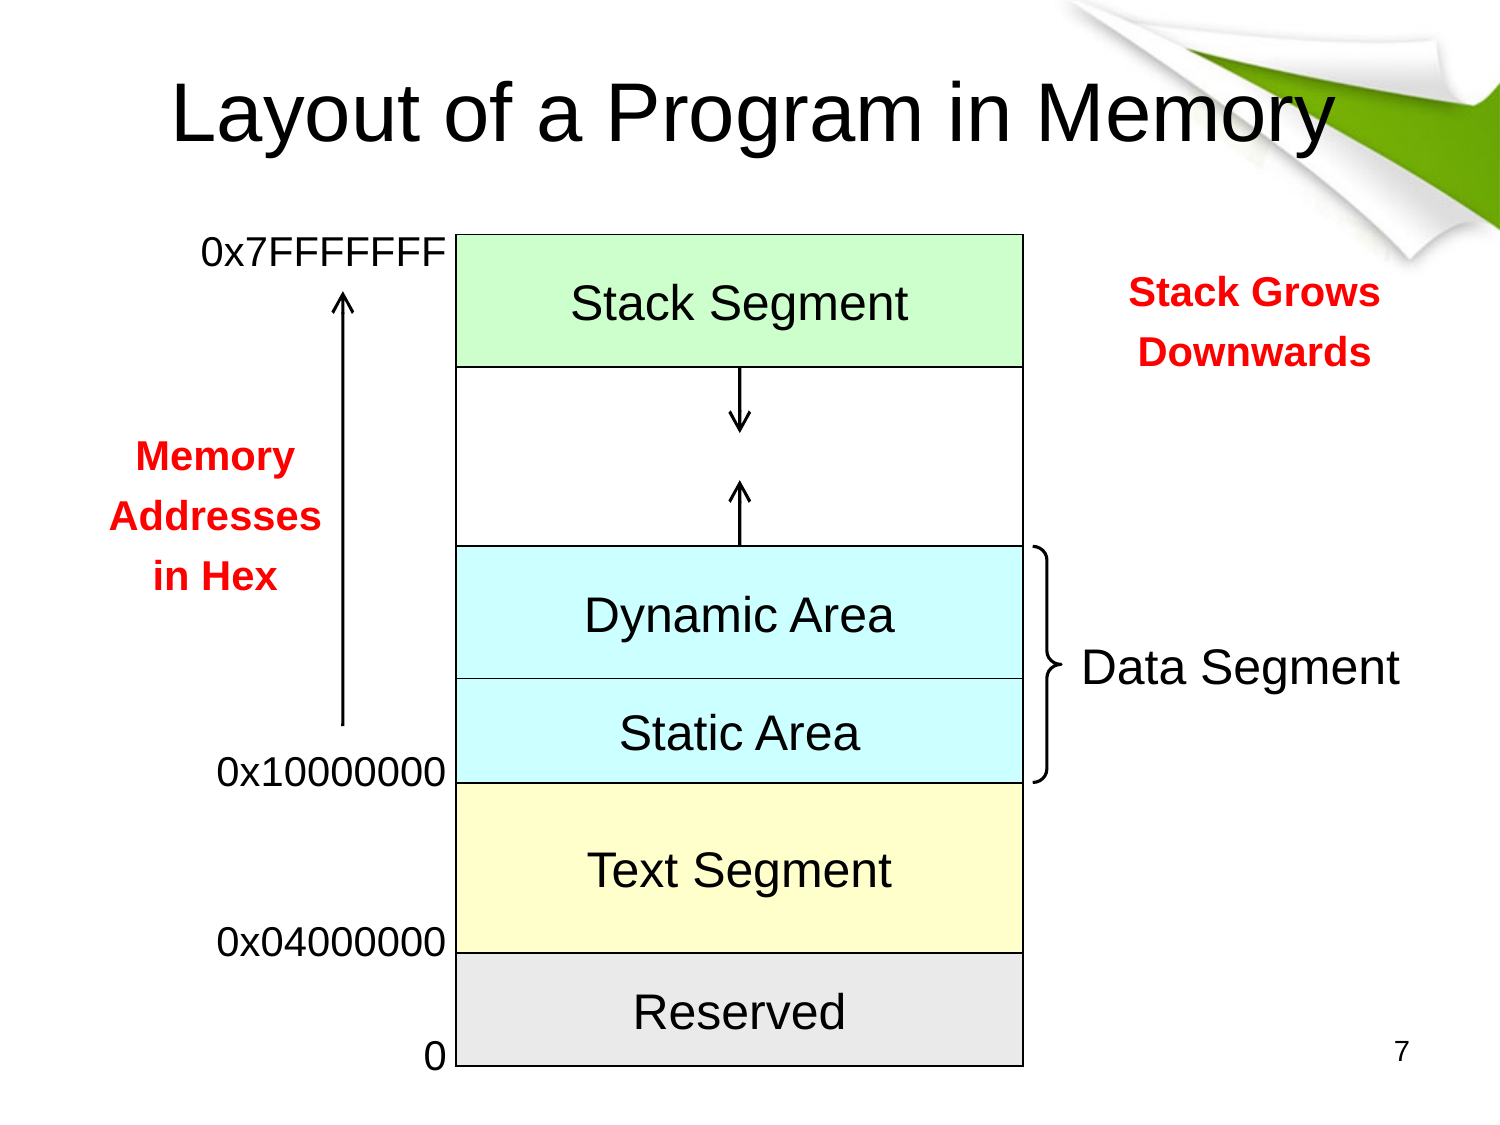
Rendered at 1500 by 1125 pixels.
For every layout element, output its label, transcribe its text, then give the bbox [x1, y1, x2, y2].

picture [0, 0, 1500, 1125]
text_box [96, 224, 1411, 1076]
slide_number 7 [1074, 1024, 1425, 1103]
title Layout of a Program in Memory [78, 14, 1429, 202]
